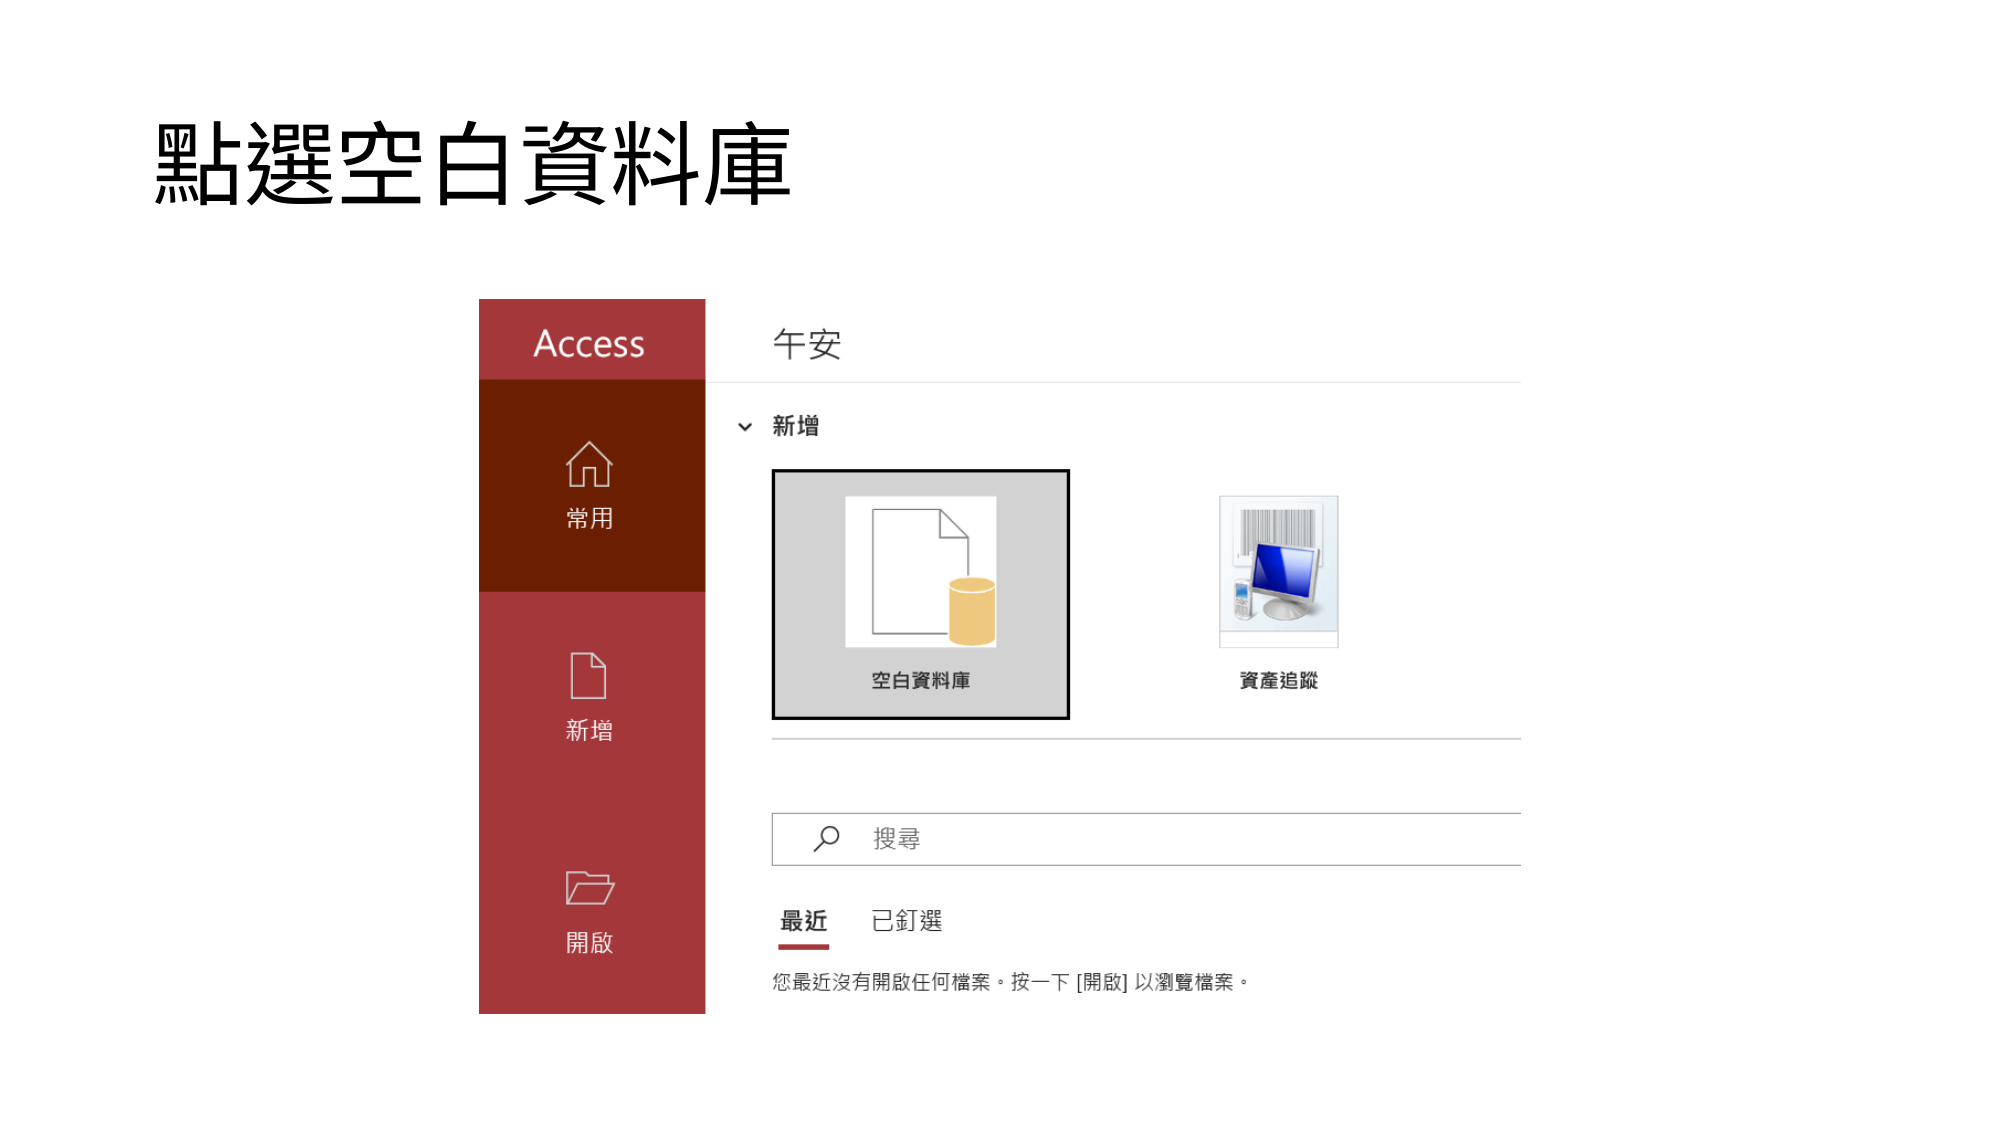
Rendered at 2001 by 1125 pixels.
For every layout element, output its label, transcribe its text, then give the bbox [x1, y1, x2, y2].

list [479, 299, 1521, 1014]
title 點選空白資料庫 [137, 59, 1863, 278]
